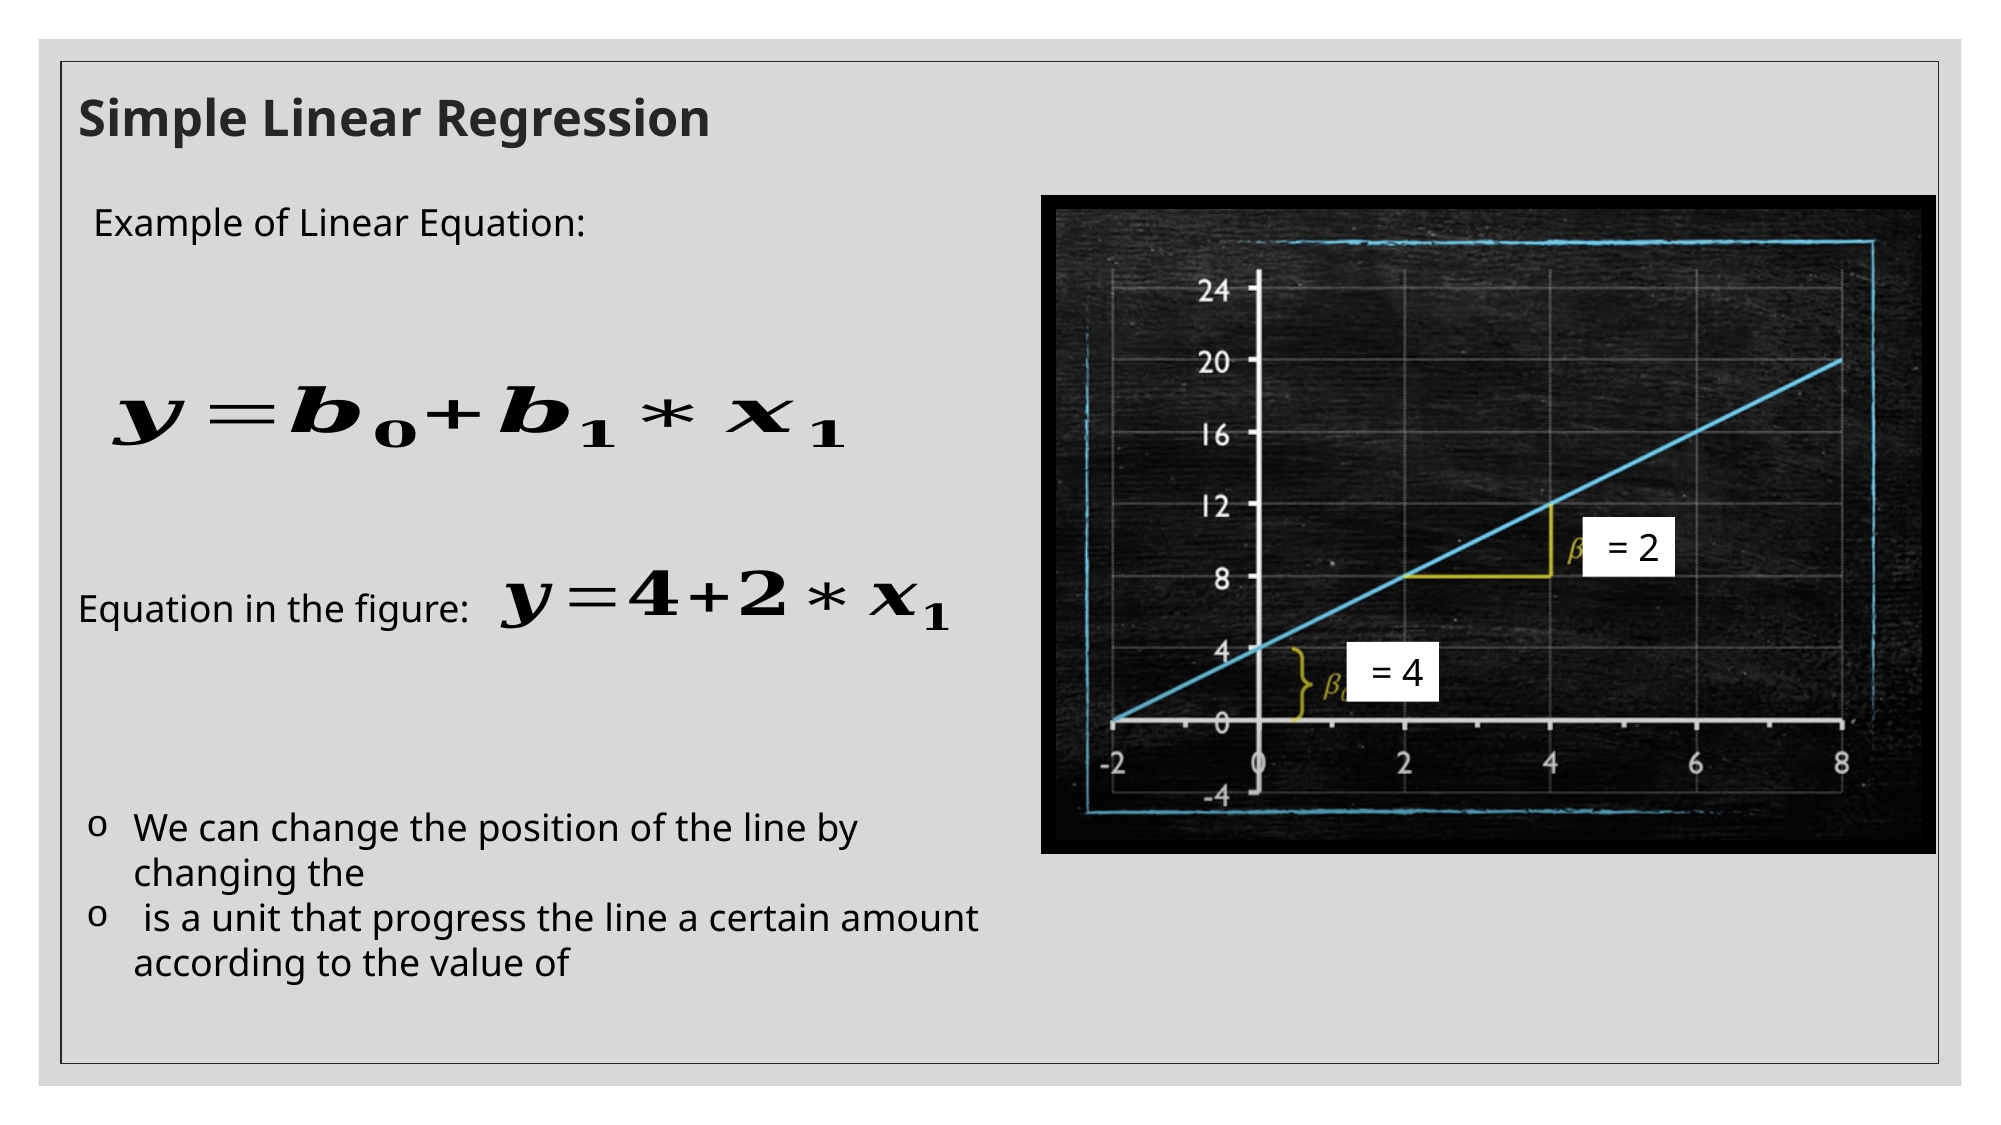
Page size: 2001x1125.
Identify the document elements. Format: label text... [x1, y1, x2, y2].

text_box Example of Linear Equation: [78, 191, 1660, 252]
title Simple Linear Regression [63, 64, 729, 177]
text_box Equation in the figure: [62, 577, 498, 638]
picture [1055, 209, 1922, 840]
